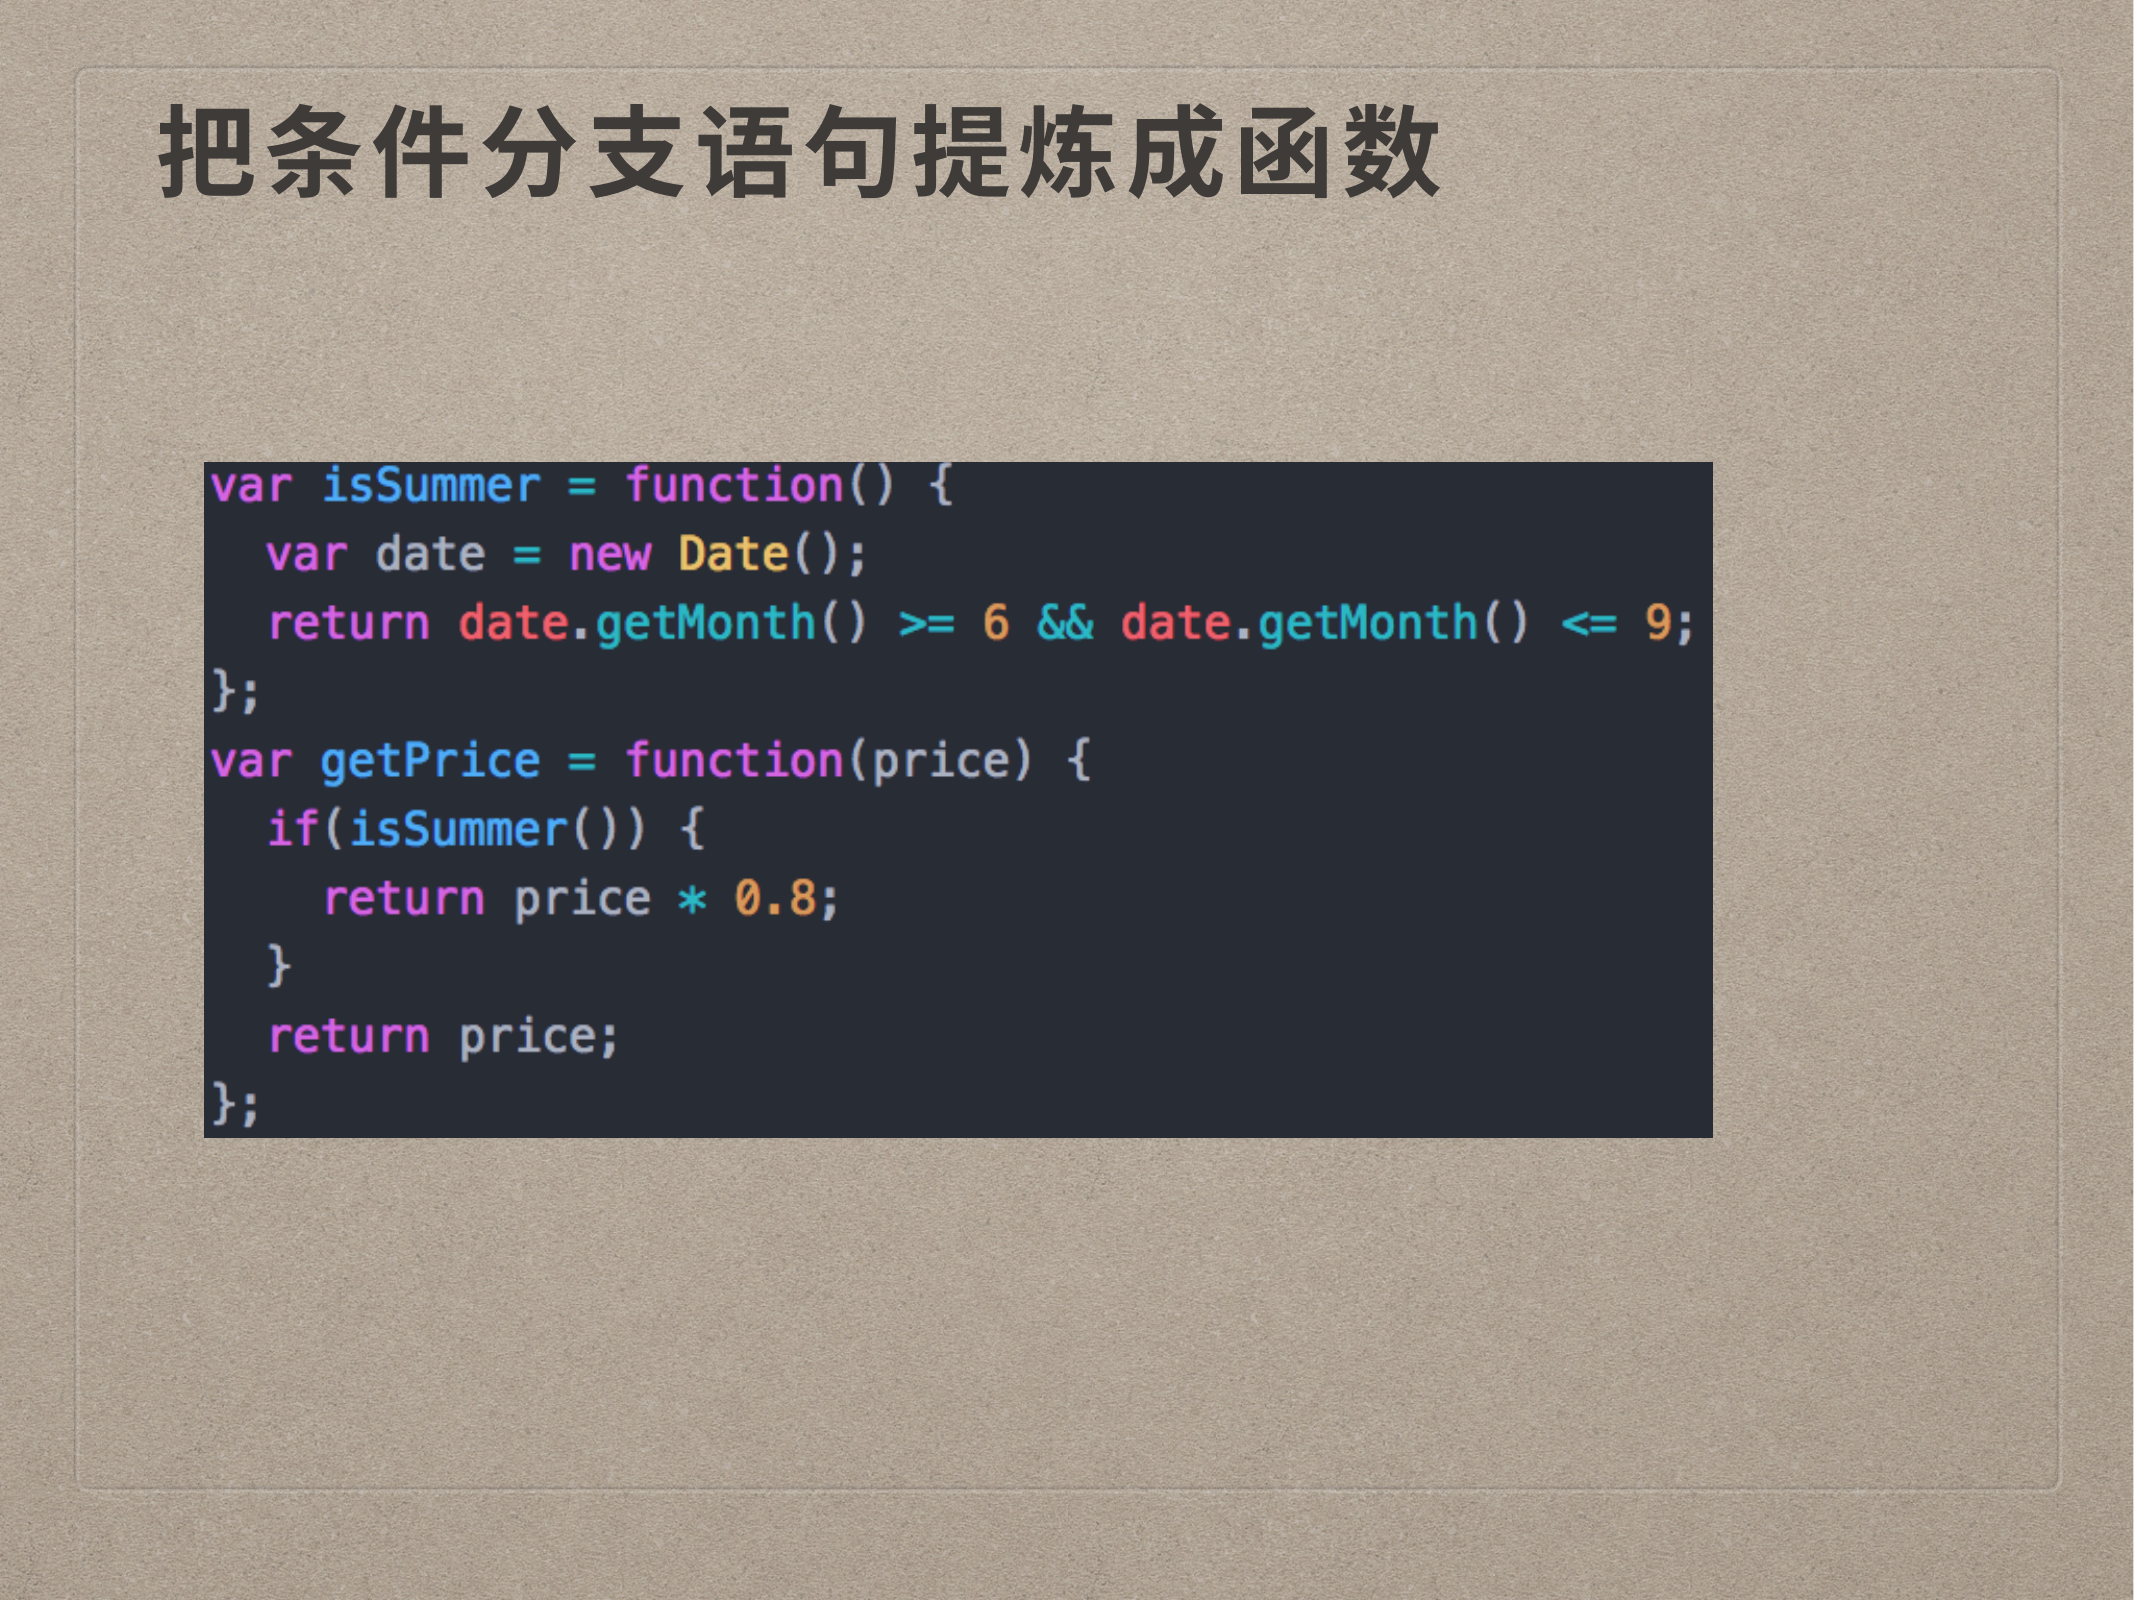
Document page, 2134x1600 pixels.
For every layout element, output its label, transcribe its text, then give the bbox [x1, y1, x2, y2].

picture [0, 0, 2134, 1600]
title 把条件分支语句提炼成函数 [147, 103, 1986, 386]
